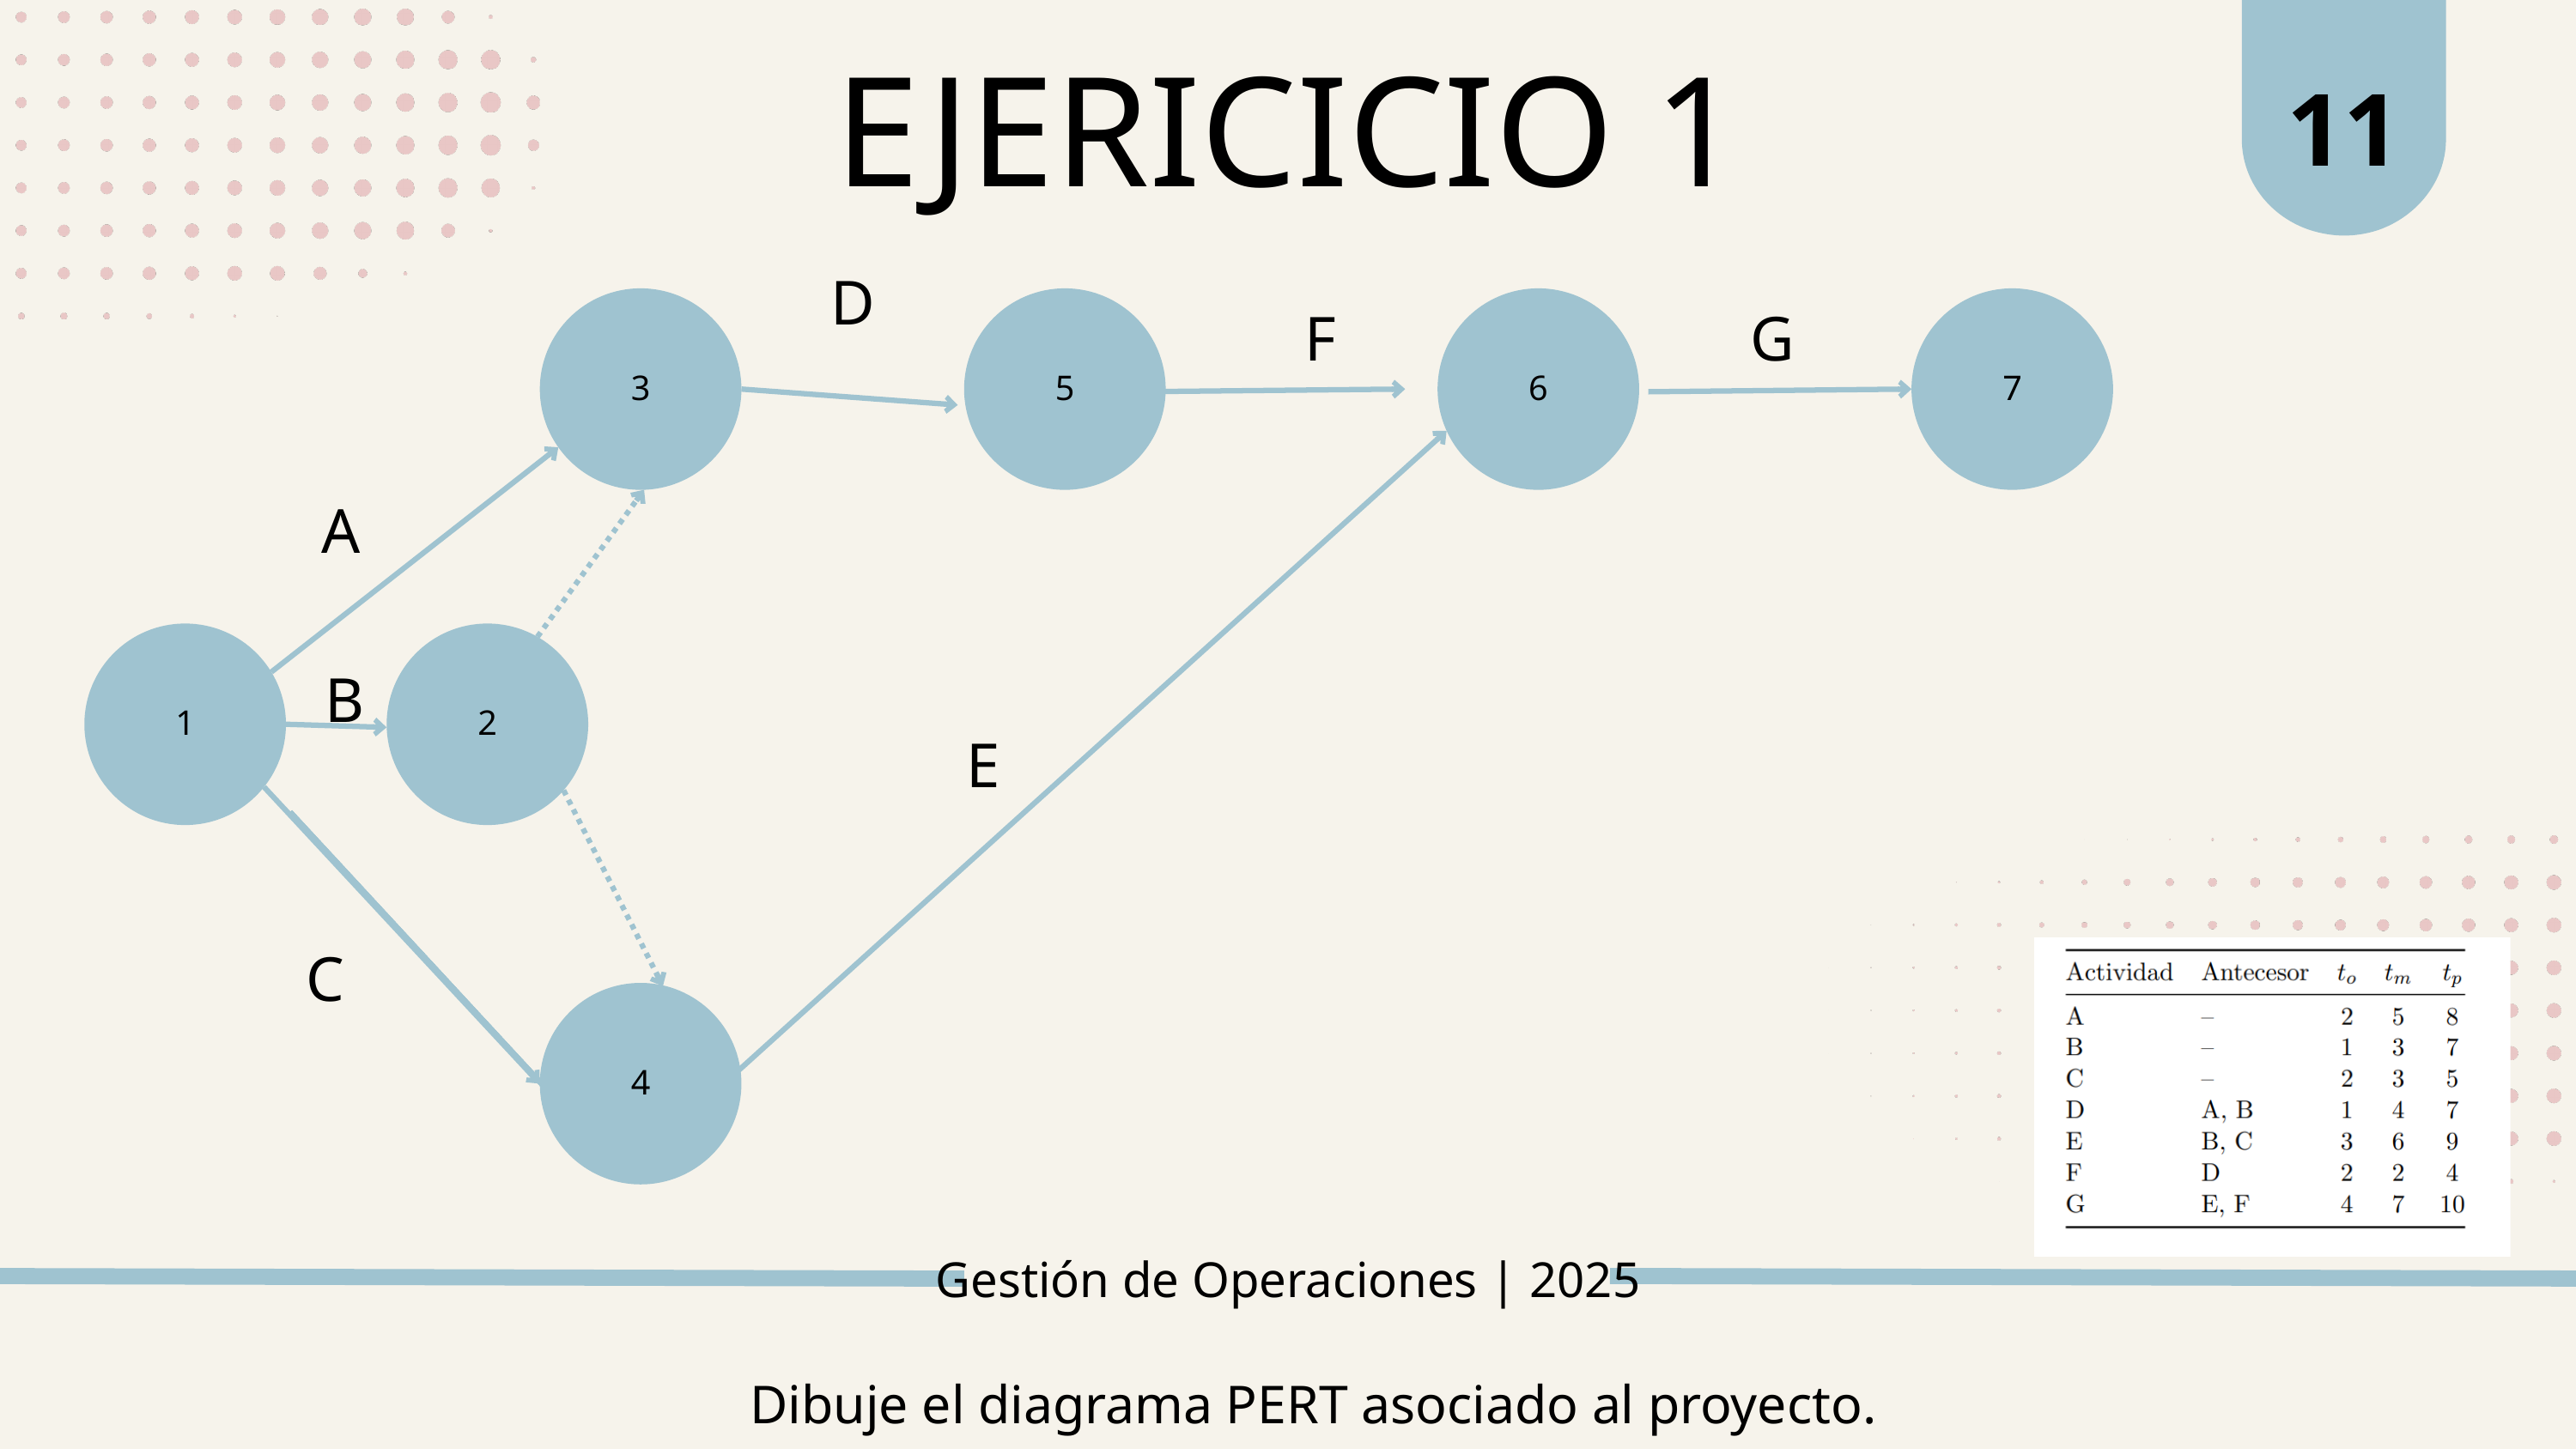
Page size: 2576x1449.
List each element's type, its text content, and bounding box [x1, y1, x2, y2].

text_box Dibuje el diagrama PERT asociado al proyecto. [697, 1361, 1943, 1434]
text_box EJERICICIO 1 [540, 3, 2216, 217]
text_box [1828, 835, 2576, 1185]
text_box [1437, 288, 1640, 490]
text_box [2233, 0, 2455, 236]
text_box F [1304, 288, 1336, 373]
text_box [1911, 288, 2114, 490]
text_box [386, 623, 589, 826]
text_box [84, 623, 287, 826]
text_box C [306, 928, 345, 1014]
text_box [0, 0, 540, 319]
text_box G [1750, 288, 1795, 373]
text_box D [830, 252, 875, 337]
text_box E [966, 714, 1000, 800]
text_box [539, 288, 742, 490]
text_box A [321, 480, 360, 566]
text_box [963, 288, 1166, 490]
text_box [539, 982, 742, 1185]
text_box B [325, 649, 365, 726]
text_box Gestión de Operaciones | 2025 [803, 1239, 1773, 1307]
text_box B [325, 726, 365, 735]
text_box [2034, 937, 2511, 1257]
